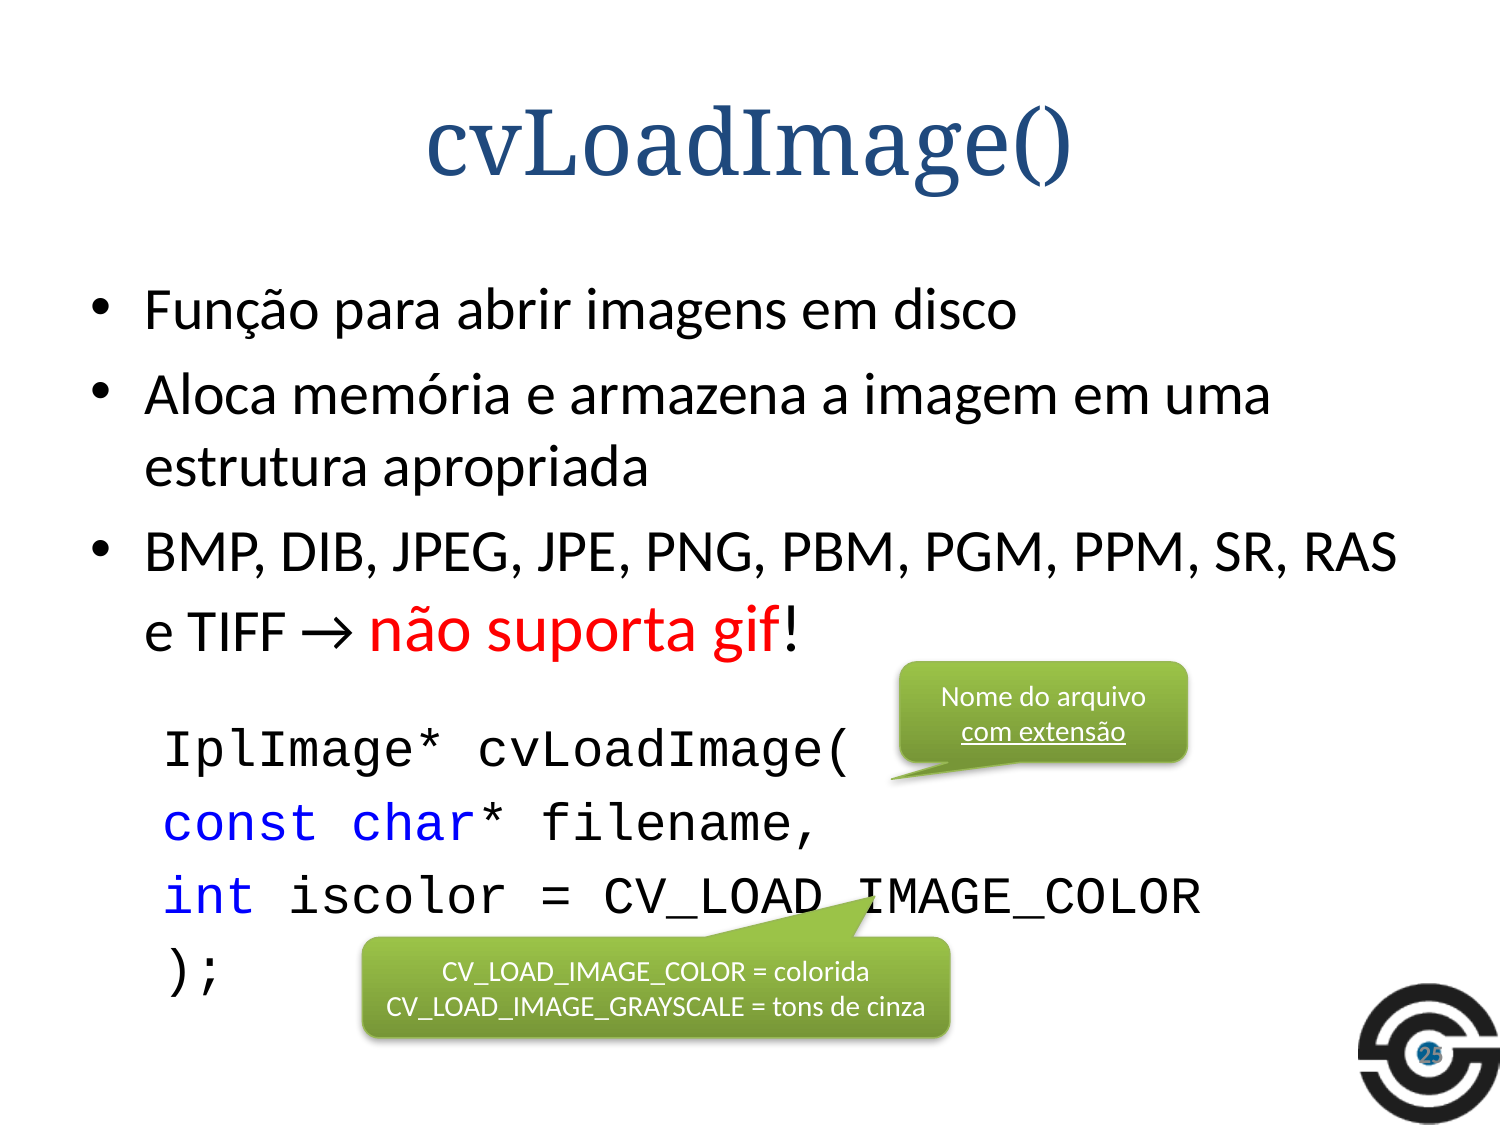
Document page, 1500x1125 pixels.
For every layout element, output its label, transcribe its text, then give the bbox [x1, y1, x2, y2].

list Função para abrir imagens em disco Aloca memória e armazena a imagem em uma estrutura apropriada BMP, DIB, JPEG, JPE, PNG, PBM, PGM, PPM, SR, RAS e TIFF → não suporta gif! IplImage* cvLoadImage( const char* filename, int iscolor = CV_LOAD_IMAGE_COLOR ); [75, 262, 1425, 1005]
text_box CV_LOAD_IMAGE_COLOR = colorida CV_LOAD_IMAGE_GRAYSCALE = tons de cinza [361, 895, 951, 1039]
title cvLoadImage() [75, 45, 1425, 233]
slide_number 25 [1400, 1023, 1463, 1084]
text_box Nome do arquivo com extensão [890, 661, 1189, 780]
picture [1358, 983, 1500, 1125]
